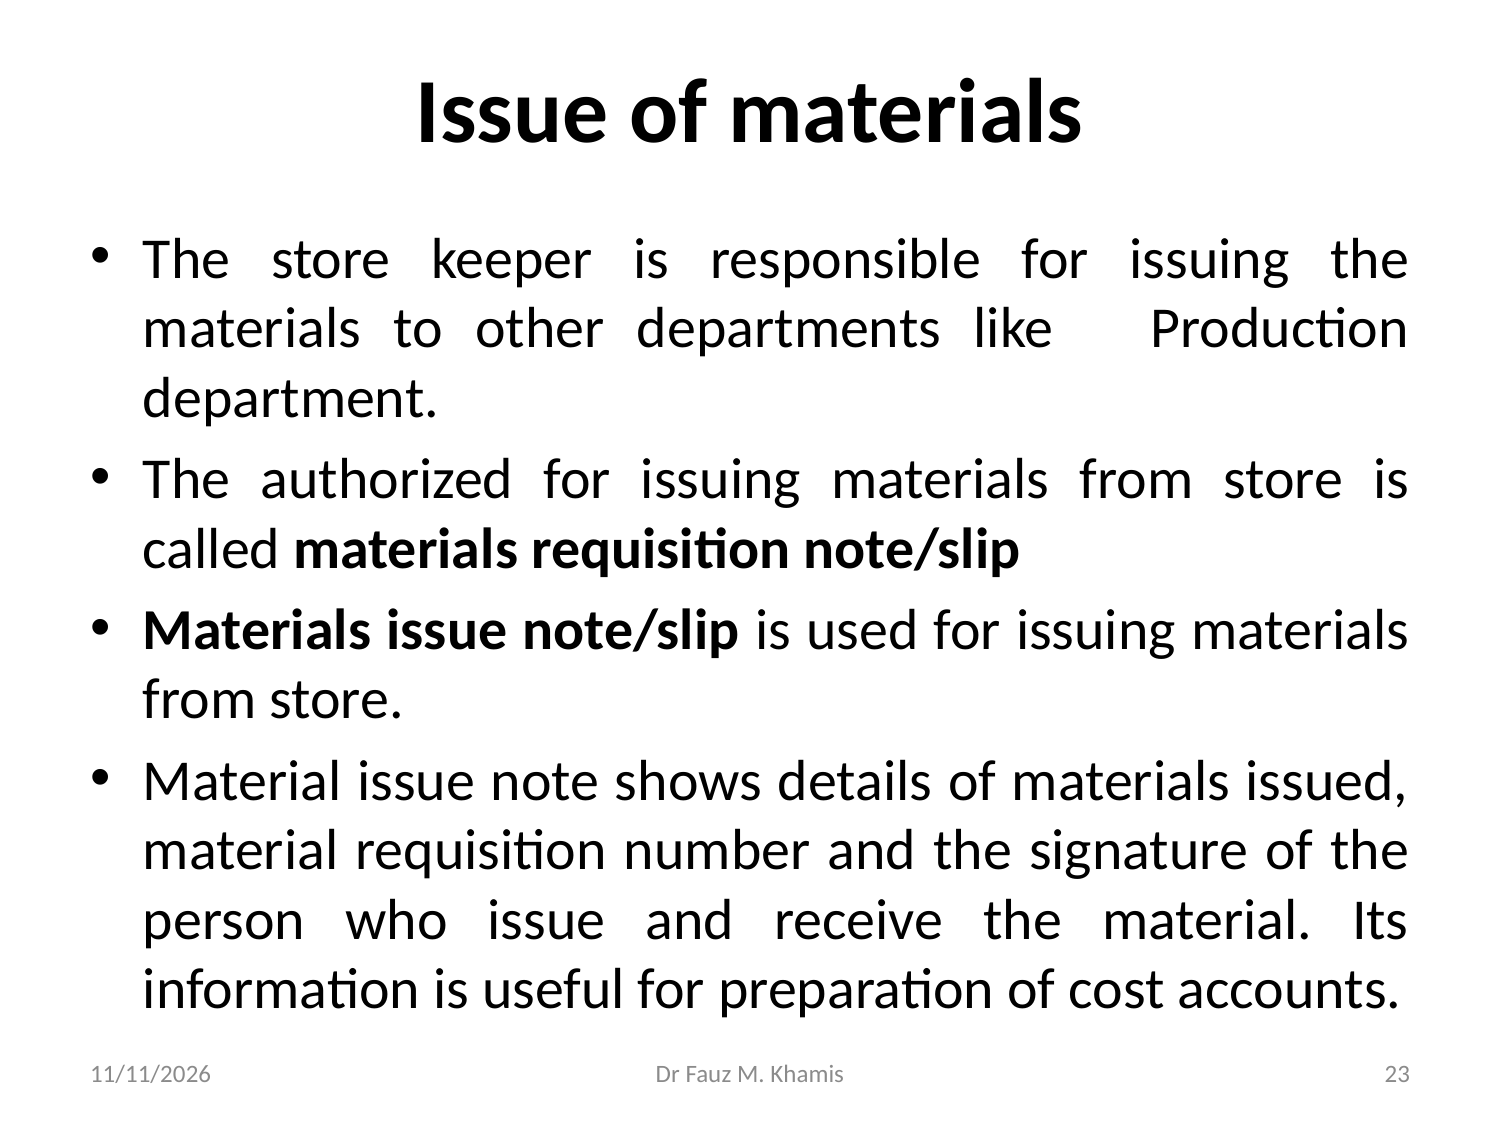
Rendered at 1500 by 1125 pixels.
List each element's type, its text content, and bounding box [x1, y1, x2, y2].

slide_number 23 [1074, 1042, 1425, 1103]
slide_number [75, 1042, 425, 1103]
list The store keeper is responsible for issuing the materials to other departments like Production department. The authorized for issuing materials from store is called materials requisition note/slip Materials issue note/slip is used for issuing materials from store. Material issue note shows details of materials issued, material requisition number and the signature of the person who issue and receive the material. Its information is useful for preparation of cost accounts. [75, 212, 1425, 1088]
title Issue of materials [75, 24, 1425, 188]
footer Dr Fauz M. Khamis [512, 1042, 988, 1103]
